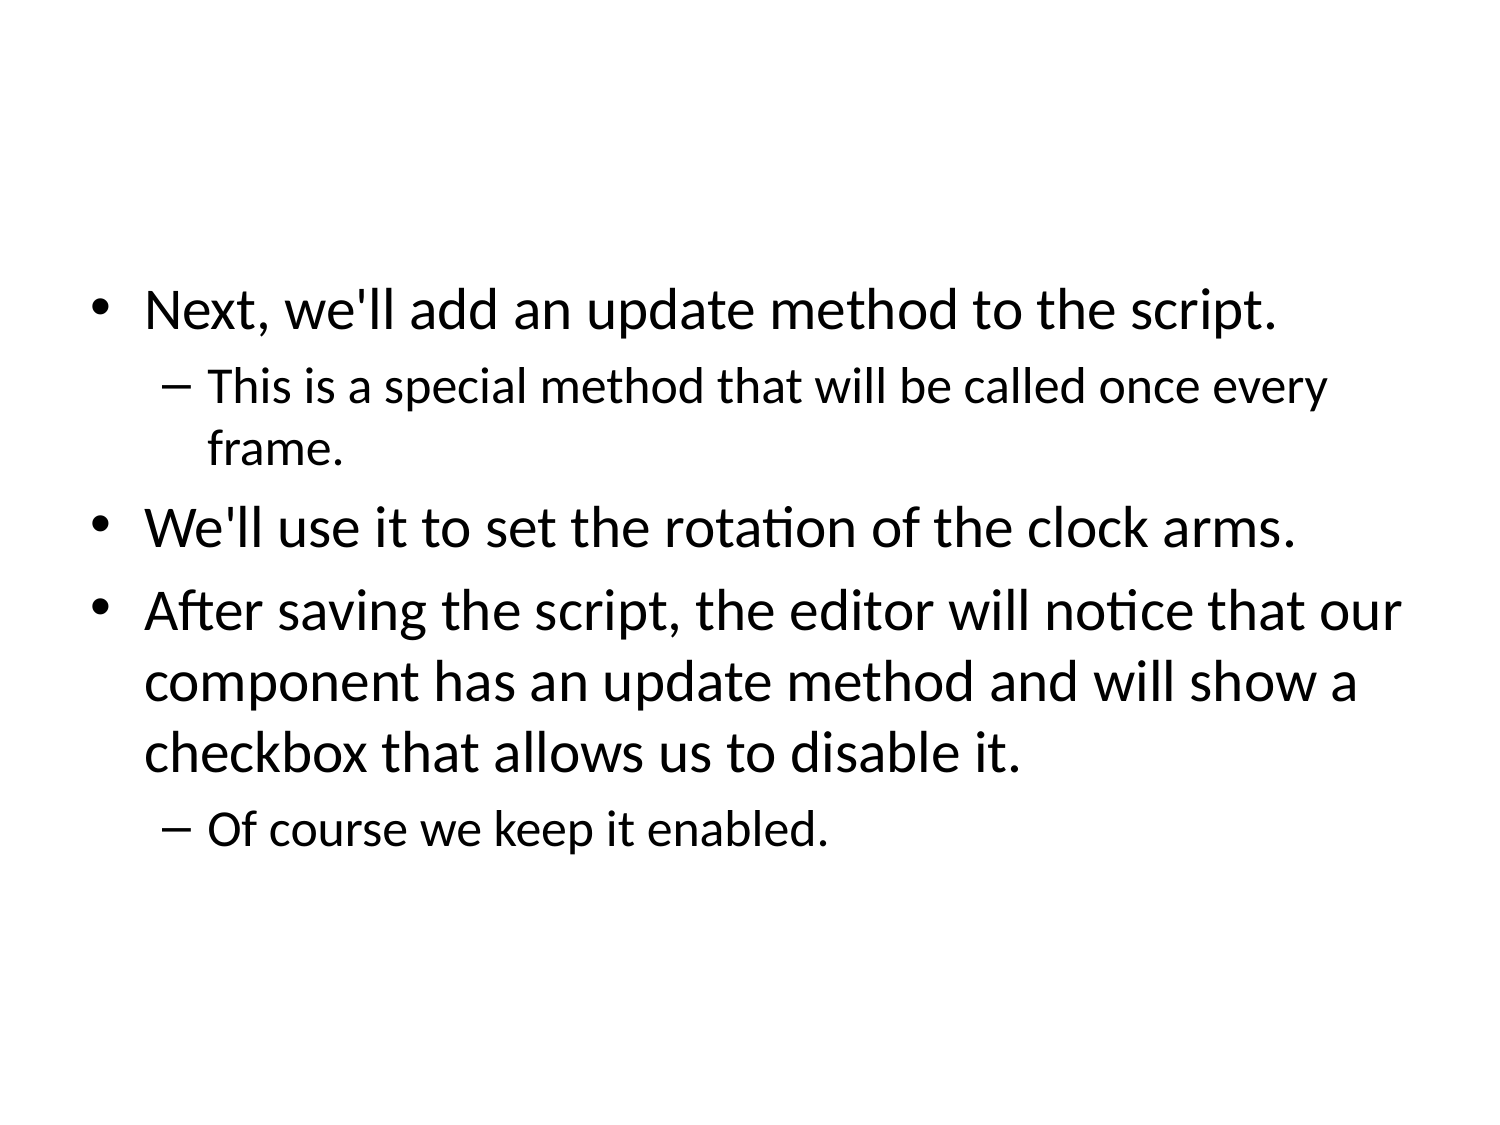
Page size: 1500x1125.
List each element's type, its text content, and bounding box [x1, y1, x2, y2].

list Next, we'll add an update method to the script. This is a special method that will be called once every frame. We'll use it to set the rotation of the clock arms. After saving the script, the editor will notice that our component has an update method and will show a checkbox that allows us to disable it. Of course we keep it enabled. [75, 262, 1425, 1005]
